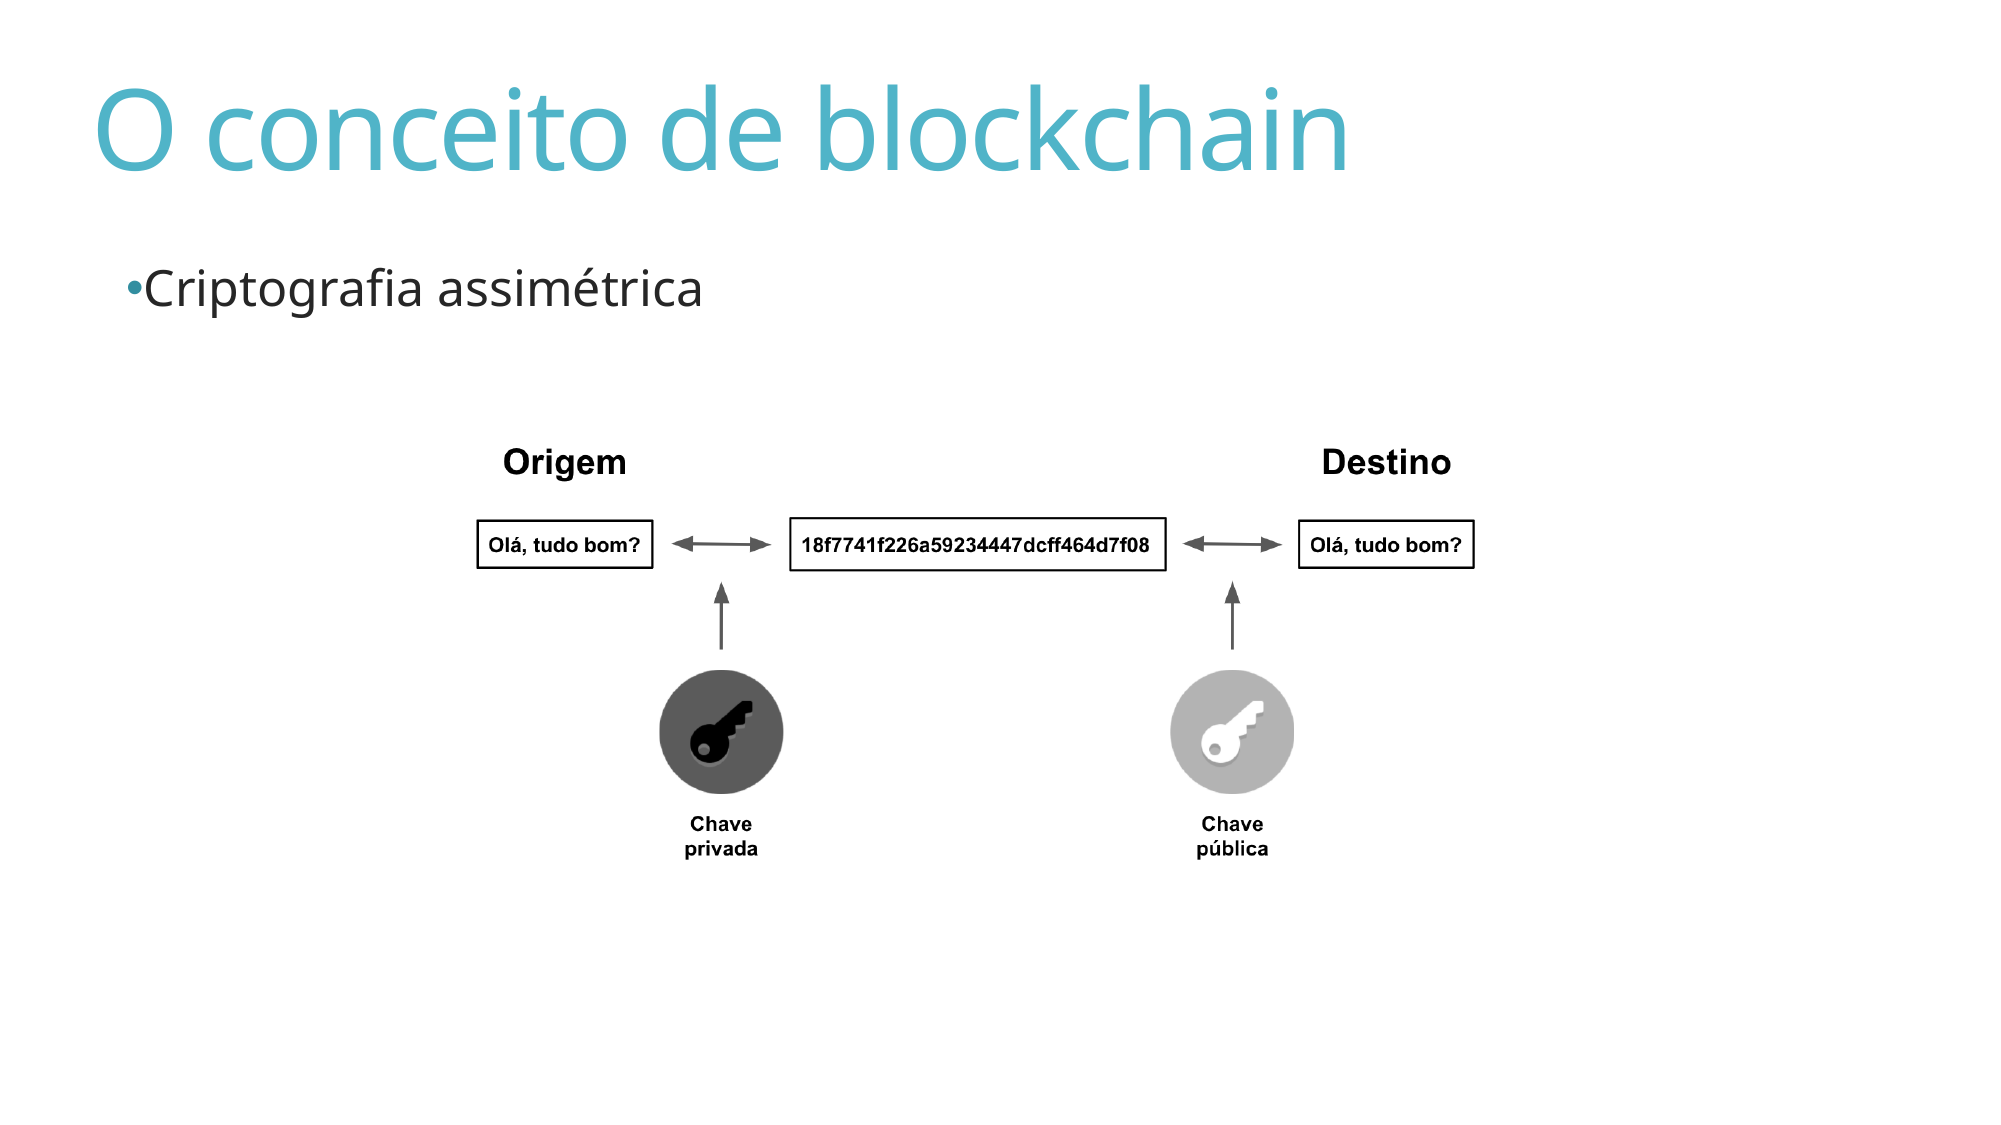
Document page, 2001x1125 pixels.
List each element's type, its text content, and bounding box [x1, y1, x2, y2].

title O conceito de blockchain [76, 0, 1844, 272]
picture [448, 408, 1506, 892]
list Criptografia assimétrica [111, 258, 1924, 1088]
